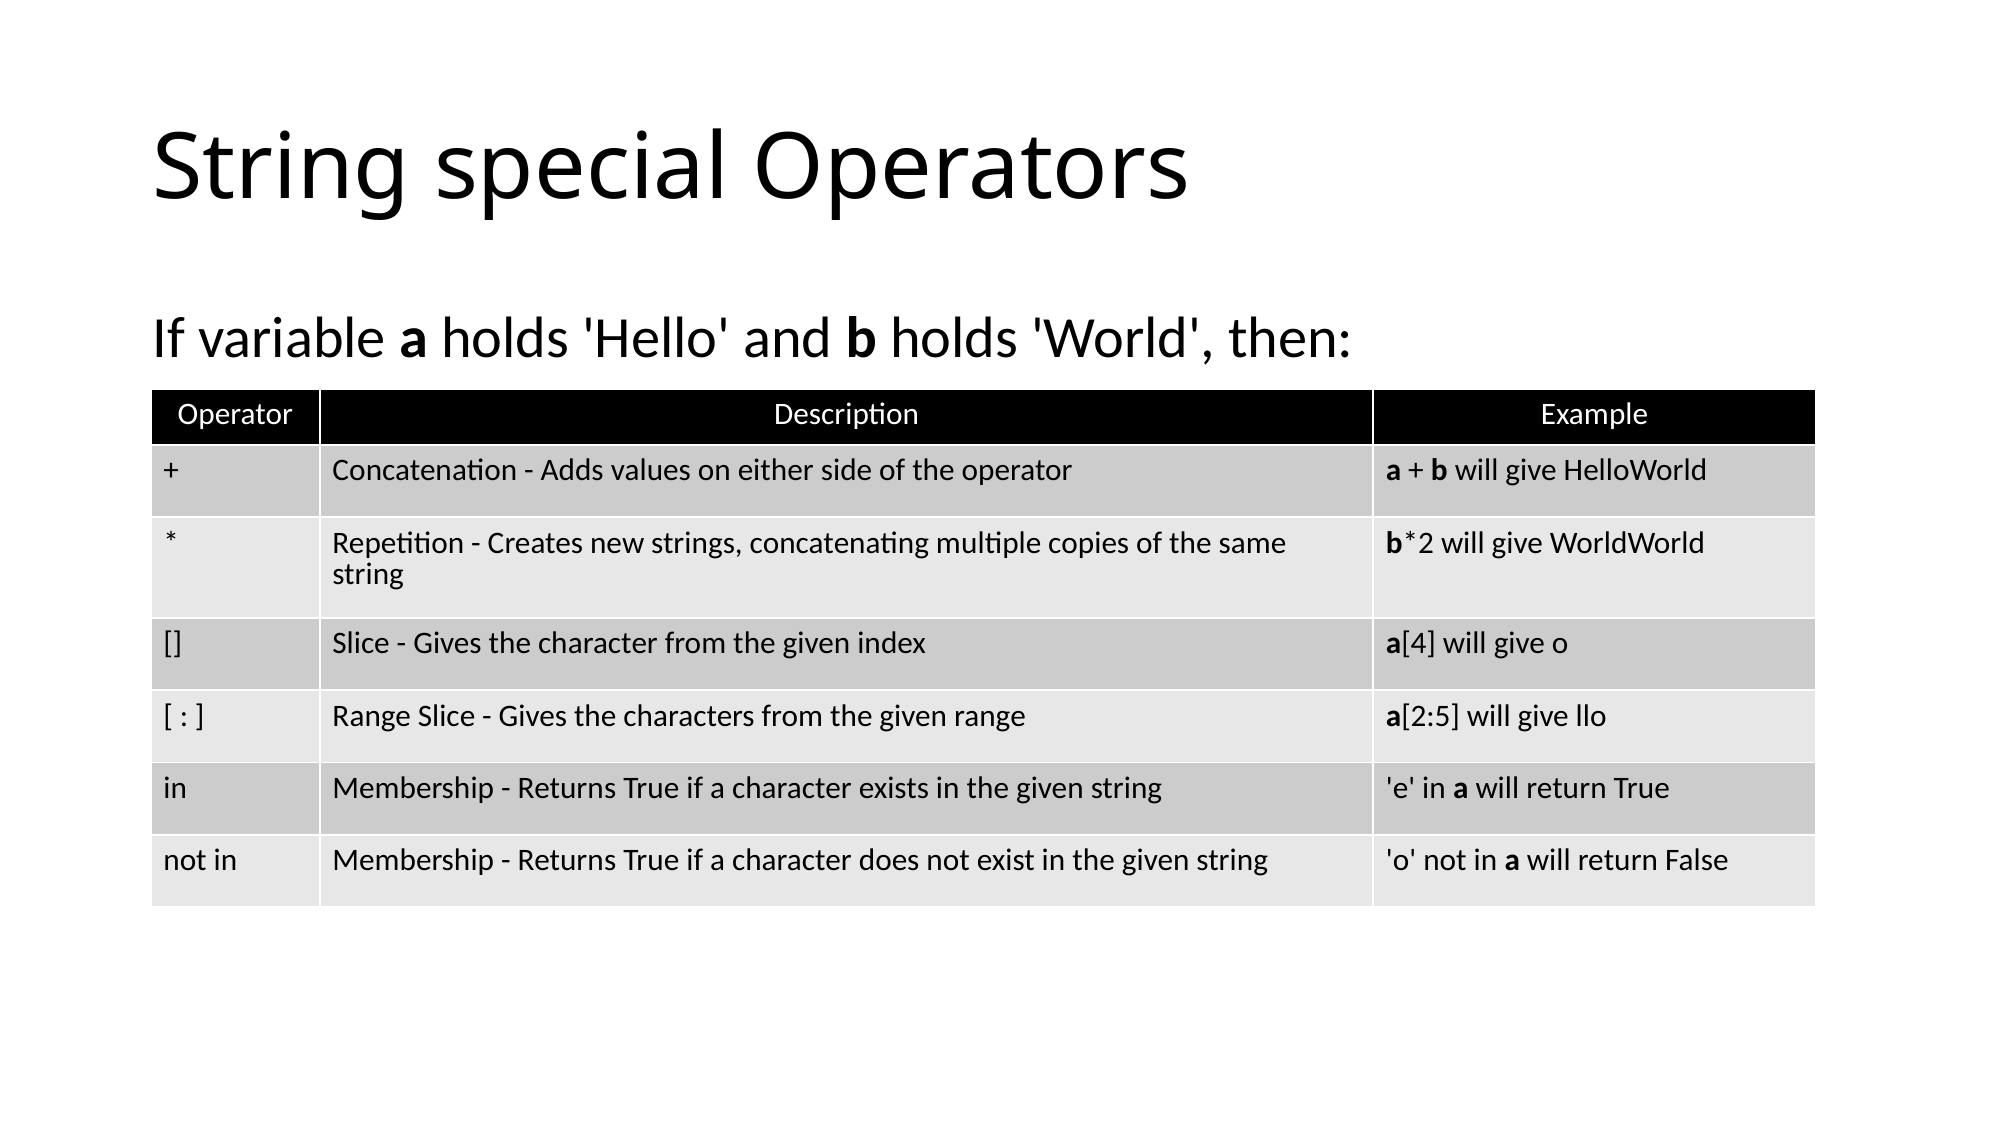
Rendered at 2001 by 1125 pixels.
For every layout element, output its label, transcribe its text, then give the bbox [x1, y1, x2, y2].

table_cell Repetition - Creates new strings, concatenating multiple copies of the same string [321, 518, 1372, 617]
table_cell * [152, 518, 319, 617]
list If variable a holds 'Hello' and b holds 'World', then: [137, 299, 1863, 1014]
table_header Operator [152, 390, 319, 444]
table_cell Slice - Gives the character from the given index [321, 619, 1372, 689]
table_cell a + b will give HelloWorld [1374, 446, 1815, 516]
table_header Description [321, 390, 1372, 444]
table_cell [] [152, 619, 319, 689]
table_cell Membership - Returns True if a character exists in the given string [321, 763, 1372, 834]
table_cell in [152, 763, 319, 834]
table_header Example [1374, 390, 1815, 444]
table_cell Concatenation - Adds values on either side of the operator [321, 446, 1372, 516]
table_cell not in [152, 836, 319, 906]
title String special Operators [137, 59, 1863, 278]
table_cell + [152, 446, 319, 516]
table_cell Membership - Returns True if a character does not exist in the given string [321, 836, 1372, 906]
table_cell [ : ] [152, 691, 319, 762]
table_cell Range Slice - Gives the characters from the given range [321, 691, 1372, 762]
table_cell 'e' in a will return True [1374, 763, 1815, 834]
table_cell a[4] will give o [1374, 619, 1815, 689]
table_cell b*2 will give WorldWorld [1374, 518, 1815, 617]
table_cell 'o' not in a will return False [1374, 836, 1815, 906]
table_cell a[2:5] will give llo [1374, 691, 1815, 762]
